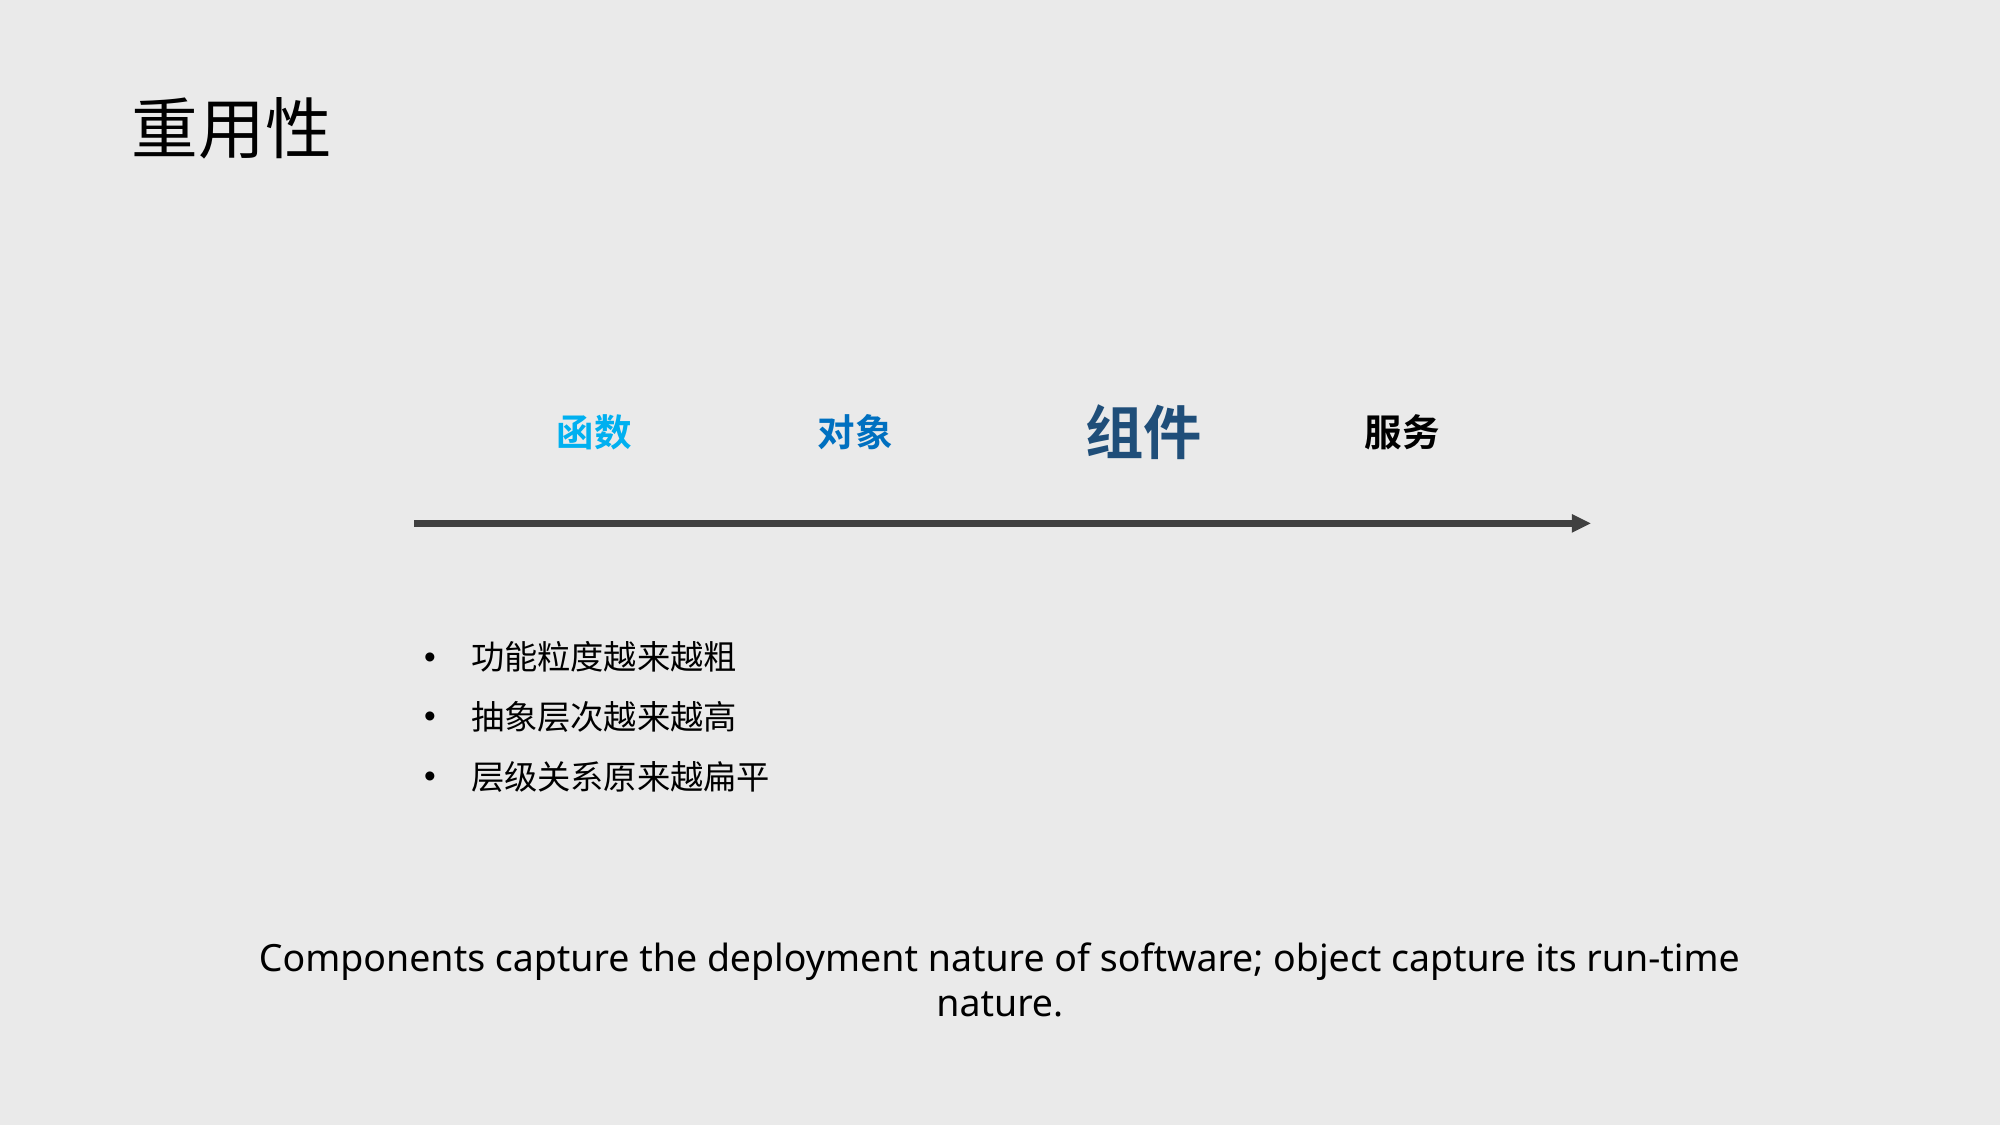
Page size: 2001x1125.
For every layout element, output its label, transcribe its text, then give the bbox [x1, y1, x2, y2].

text_box 对象 [803, 401, 930, 462]
text_box Components capture the deployment nature of software; object capture its run-time nature. [208, 926, 1791, 1032]
text_box 重用性 [116, 79, 622, 175]
text_box 服务 [1350, 401, 1464, 462]
text_box 函数 [542, 401, 657, 462]
text_box 组件 [1070, 388, 1243, 474]
text_box 功能粒度越来越粗 抽象层次越来越高 层级关系原来越扁平 [409, 609, 904, 804]
